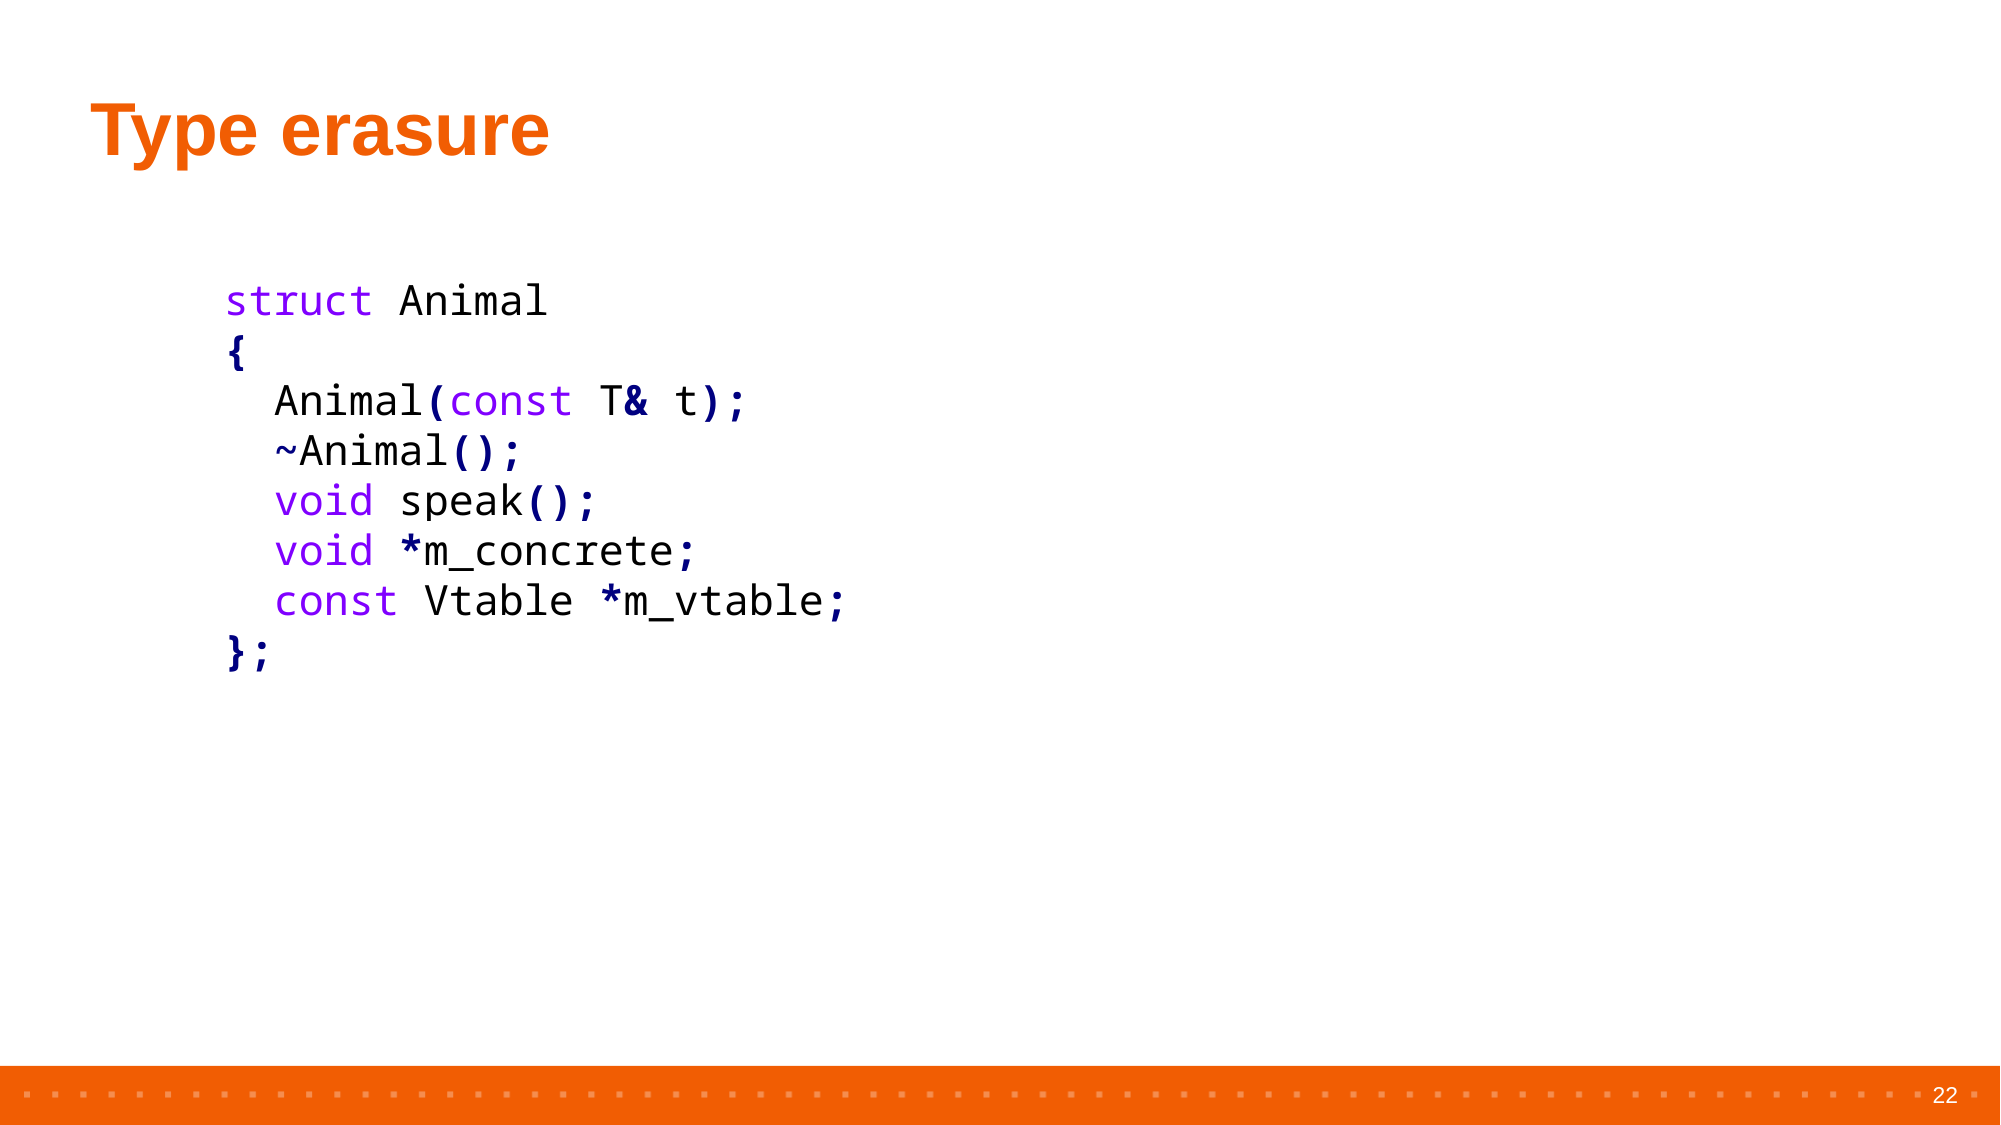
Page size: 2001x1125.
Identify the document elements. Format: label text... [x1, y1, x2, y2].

picture [0, 1065, 2001, 1125]
slide_number 22 [1922, 1080, 1969, 1110]
text_box struct Animal { Animal(const T& t); ~Animal(); void speak(); void *m_concrete; const Vtable *m_vtable; }; [223, 273, 1910, 991]
title Type erasure [90, 90, 1910, 274]
